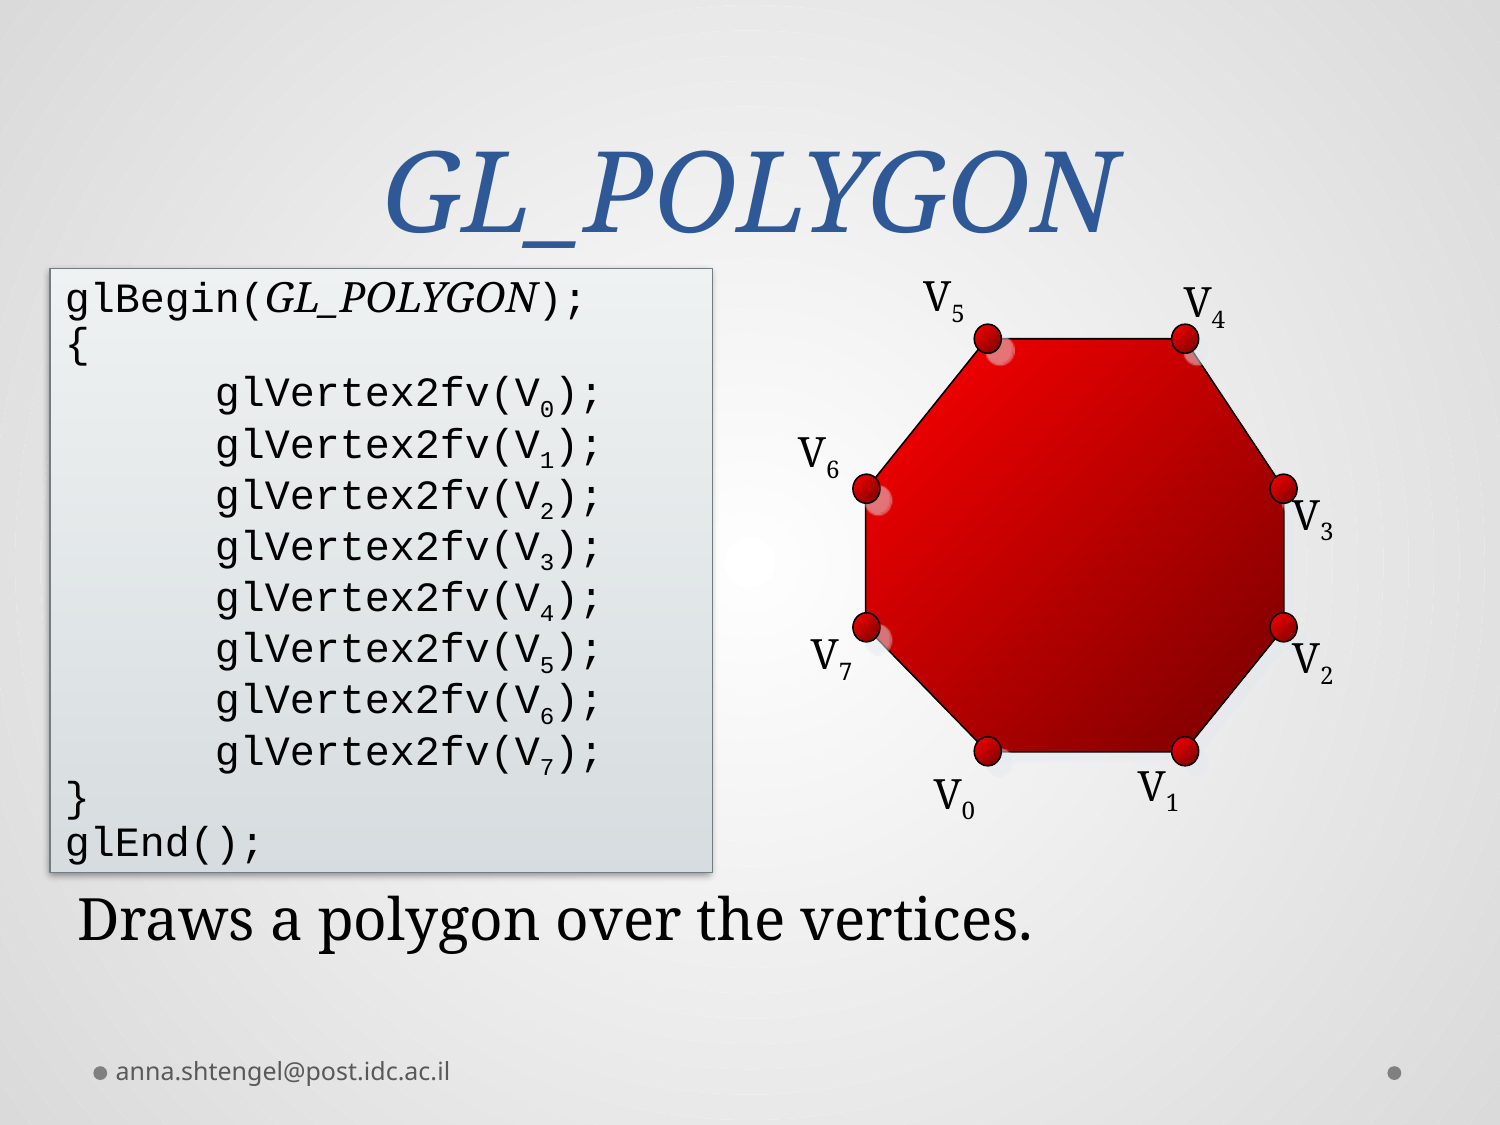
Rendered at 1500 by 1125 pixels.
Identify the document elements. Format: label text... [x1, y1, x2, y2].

text_box [1270, 612, 1297, 640]
text_box V0 [918, 760, 1007, 832]
text_box glBegin(GL_POLYGON); { glVertex2fv(V0); glVertex2fv(V1); glVertex2fv(V2); glVertex2fv(V3); glVertex2fv(V4); glVertex2fv(V5); glVertex2fv(V6); glVertex2fv(V7); } glEnd(); [49, 268, 713, 873]
text_box V2 [1277, 624, 1365, 697]
text_box V3 [1277, 481, 1365, 553]
text_box [854, 612, 879, 620]
text_box Draws a polygon over the vertices. [62, 875, 1400, 960]
title GL_POLYGON [75, 0, 1425, 263]
text_box [865, 338, 1284, 752]
text_box [1171, 736, 1199, 752]
text_box V5 [908, 262, 996, 335]
text_box [853, 475, 880, 504]
text_box [974, 327, 1002, 354]
text_box [974, 736, 1002, 760]
footer anna.shtengel@post.idc.ac.il [108, 1042, 576, 1103]
text_box [1270, 474, 1295, 502]
text_box V4 [1168, 268, 1257, 341]
text_box V1 [1122, 752, 1211, 824]
text_box [1171, 341, 1199, 354]
text_box V7 [795, 620, 884, 693]
text_box V6 [783, 418, 871, 491]
